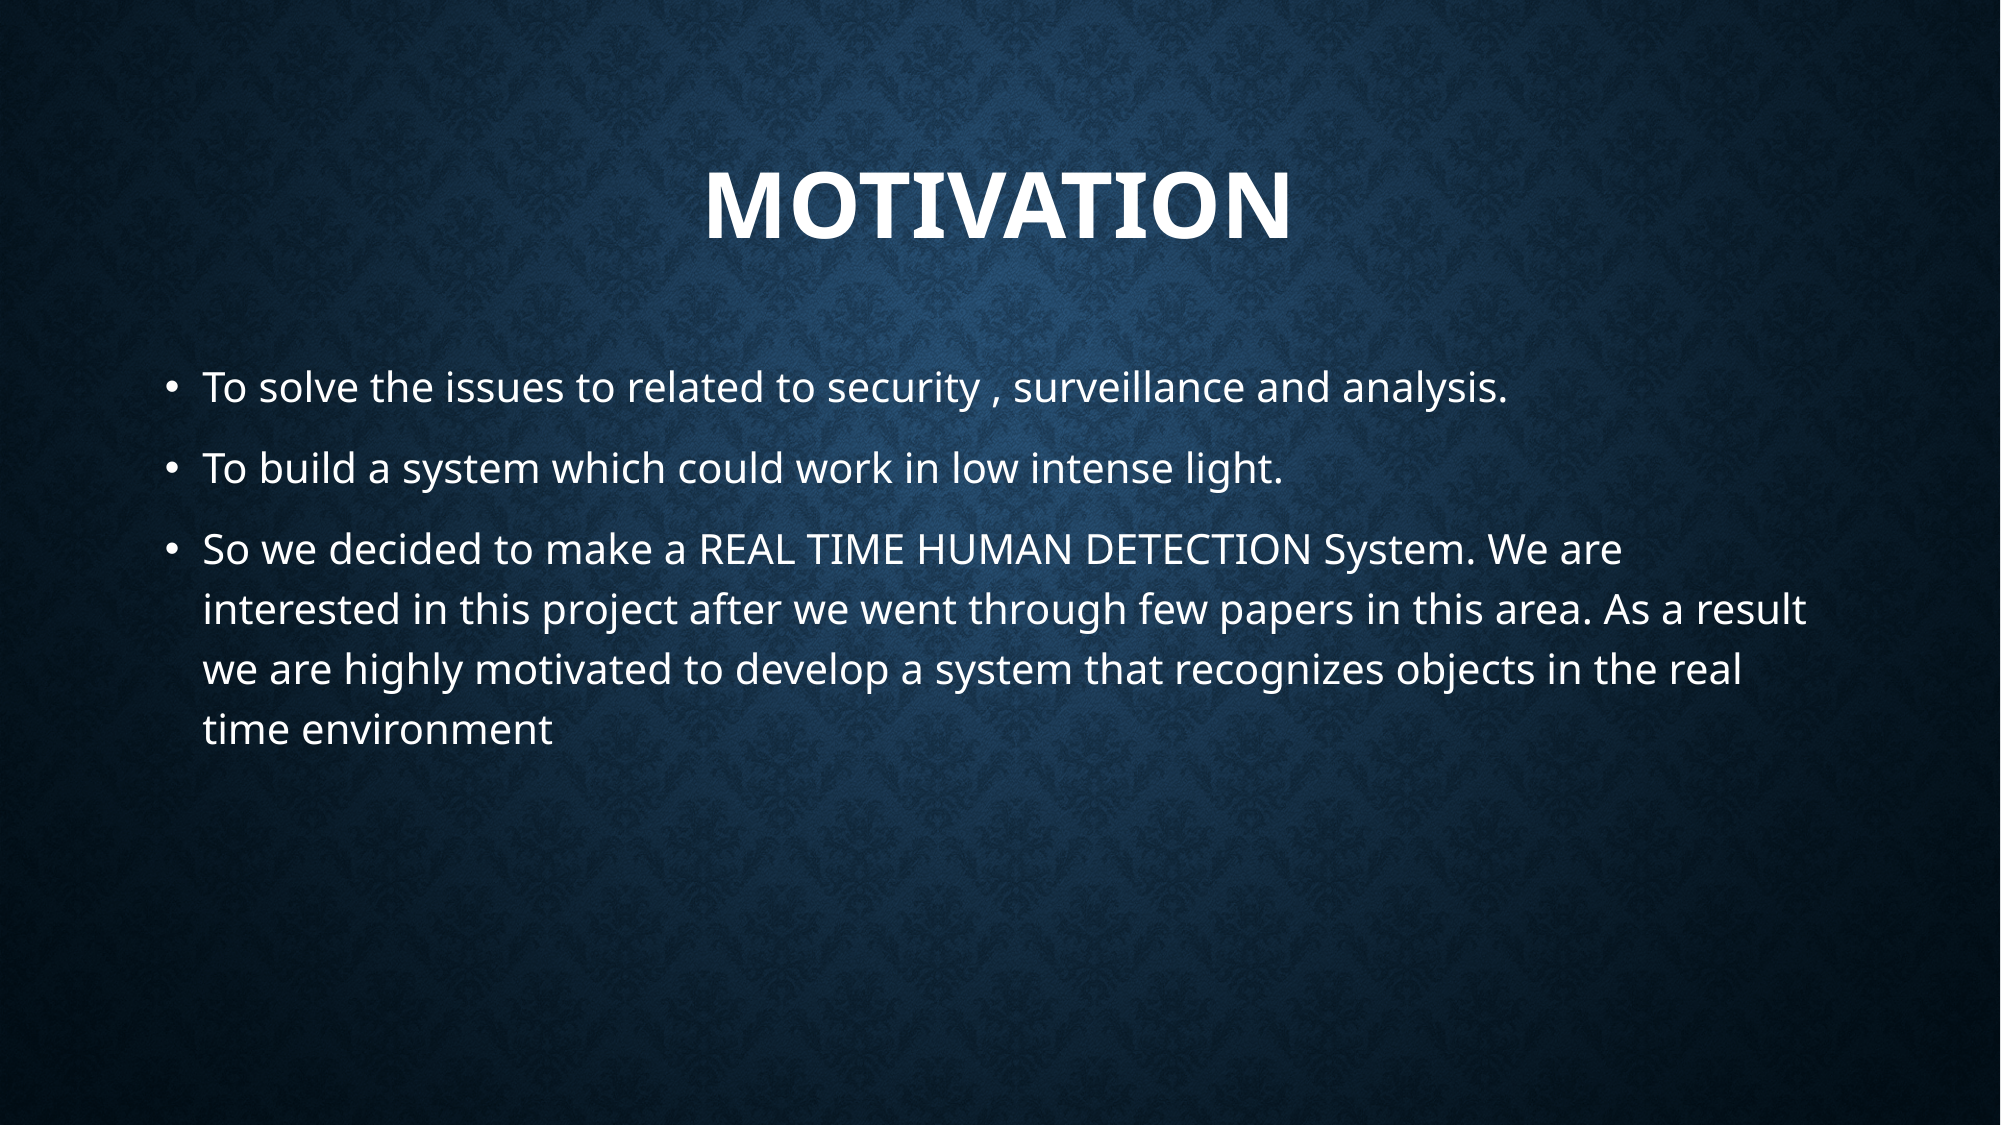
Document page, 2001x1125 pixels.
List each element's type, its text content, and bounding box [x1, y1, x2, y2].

list To solve the issues to related to security , surveillance and analysis. To build a system which could work in low intense light. So we decided to make a REAL TIME HUMAN DETECTION System. We are interested in this project after we went through few papers in this area. As a result we are highly motivated to develop a system that recognizes objects in the real time environment [149, 343, 1849, 950]
title MOTIVATION [149, 99, 1849, 318]
